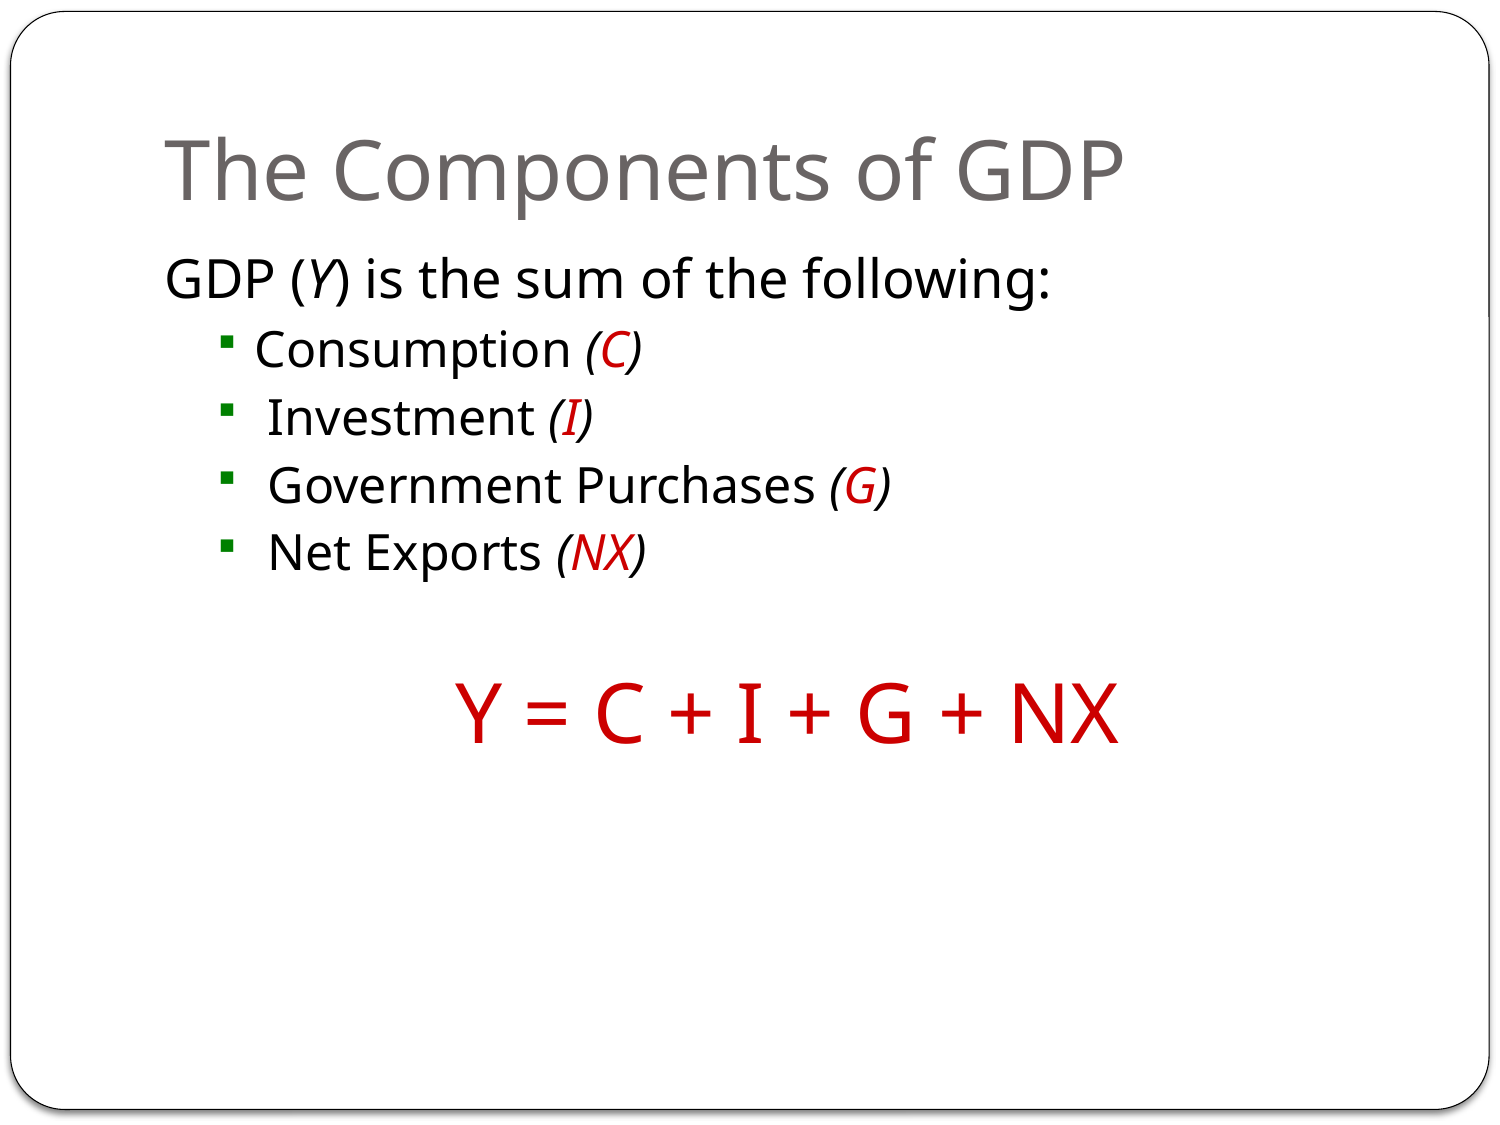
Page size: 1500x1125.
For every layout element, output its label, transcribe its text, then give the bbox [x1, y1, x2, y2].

title The Components of GDP [150, 45, 1425, 233]
list GDP (Y) is the sum of the following: Consumption (C) Investment (I) Government Purchases (G) Net Exports (NX) Y = C + I + G + NX [150, 237, 1425, 988]
